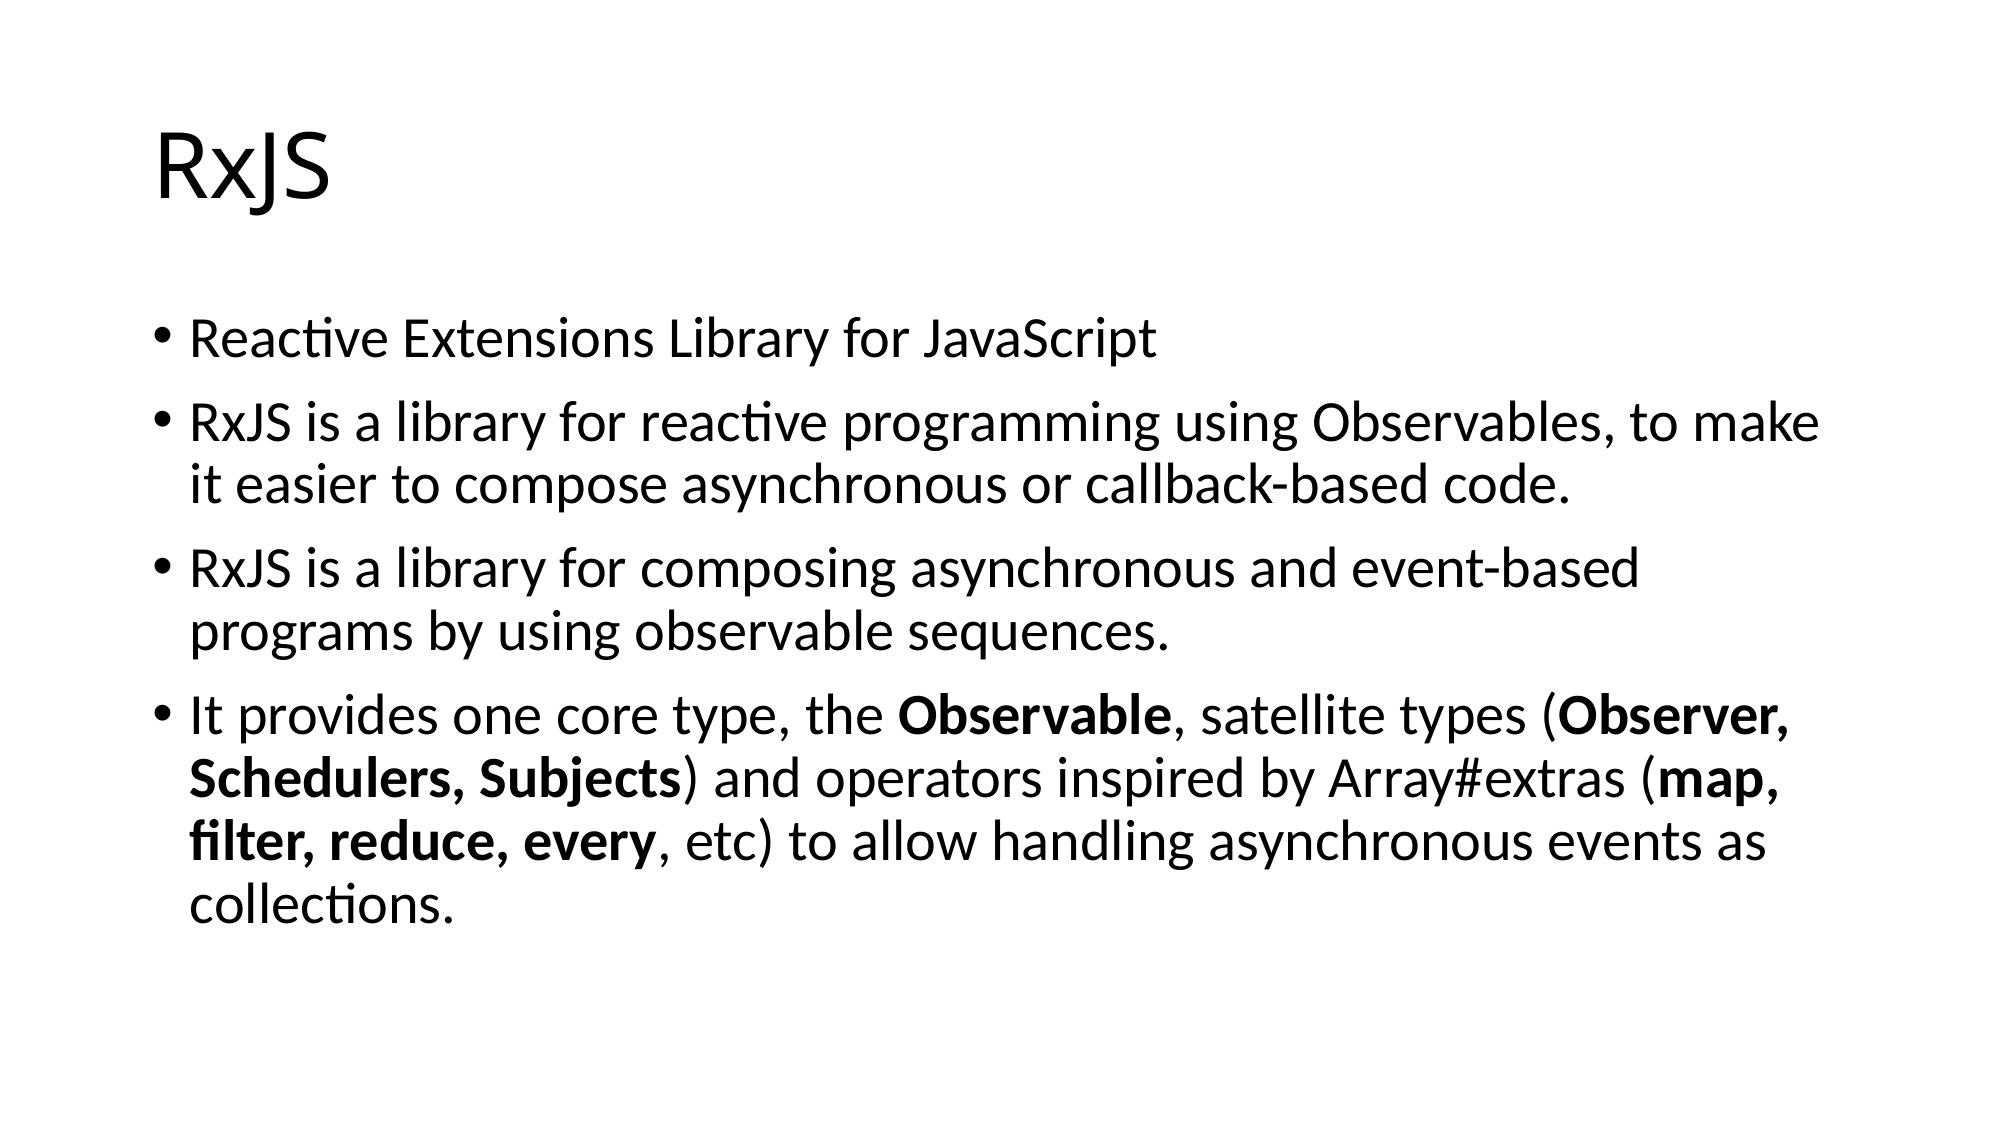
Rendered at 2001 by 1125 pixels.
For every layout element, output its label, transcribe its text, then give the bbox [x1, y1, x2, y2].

list Reactive Extensions Library for JavaScript RxJS is a library for reactive programming using Observables, to make it easier to compose asynchronous or callback-based code. RxJS is a library for composing asynchronous and event-based programs by using observable sequences. It provides one core type, the Observable, satellite types (Observer, Schedulers, Subjects) and operators inspired by Array#extras (map, filter, reduce, every, etc) to allow handling asynchronous events as collections. [137, 299, 1863, 1014]
title RxJS [137, 59, 1863, 278]
